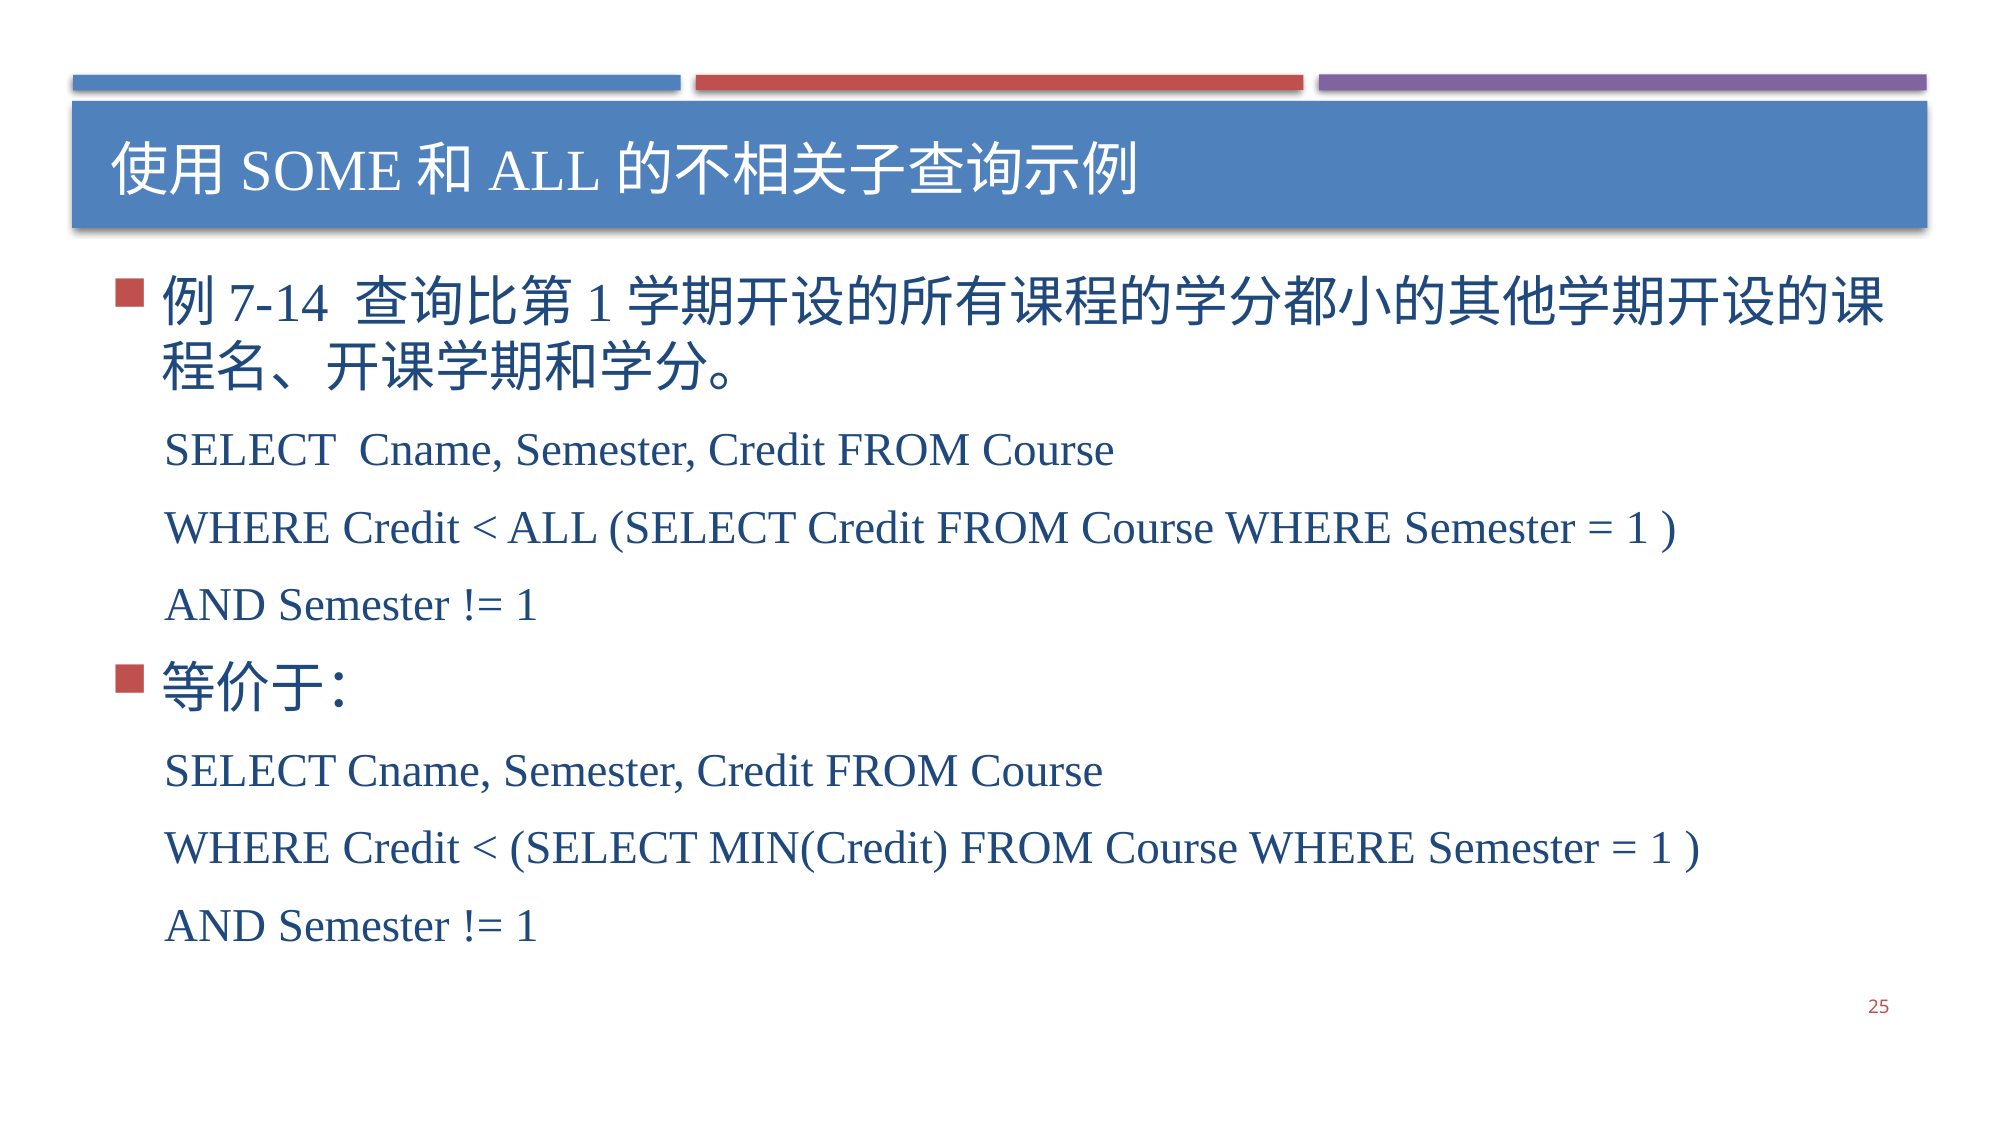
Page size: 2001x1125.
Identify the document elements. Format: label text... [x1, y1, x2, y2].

slide_number 25 [1732, 977, 1905, 1037]
list 例7-14 查询比第1学期开设的所有课程的学分都小的其他学期开设的课程名、开课学期和学分。 SELECT Cname, Semester, Credit FROM Course WHERE Credit < ALL (SELECT Credit FROM Course WHERE Semester = 1 ) AND Semester != 1 等价于： SELECT Cname, Semester, Credit FROM Course WHERE Credit < (SELECT MIN(Credit) FROM Course WHERE Semester = 1 ) AND Semester != 1 [95, 256, 1905, 962]
title 使用SOME和ALL的不相关子查询示例 [95, 115, 1905, 210]
